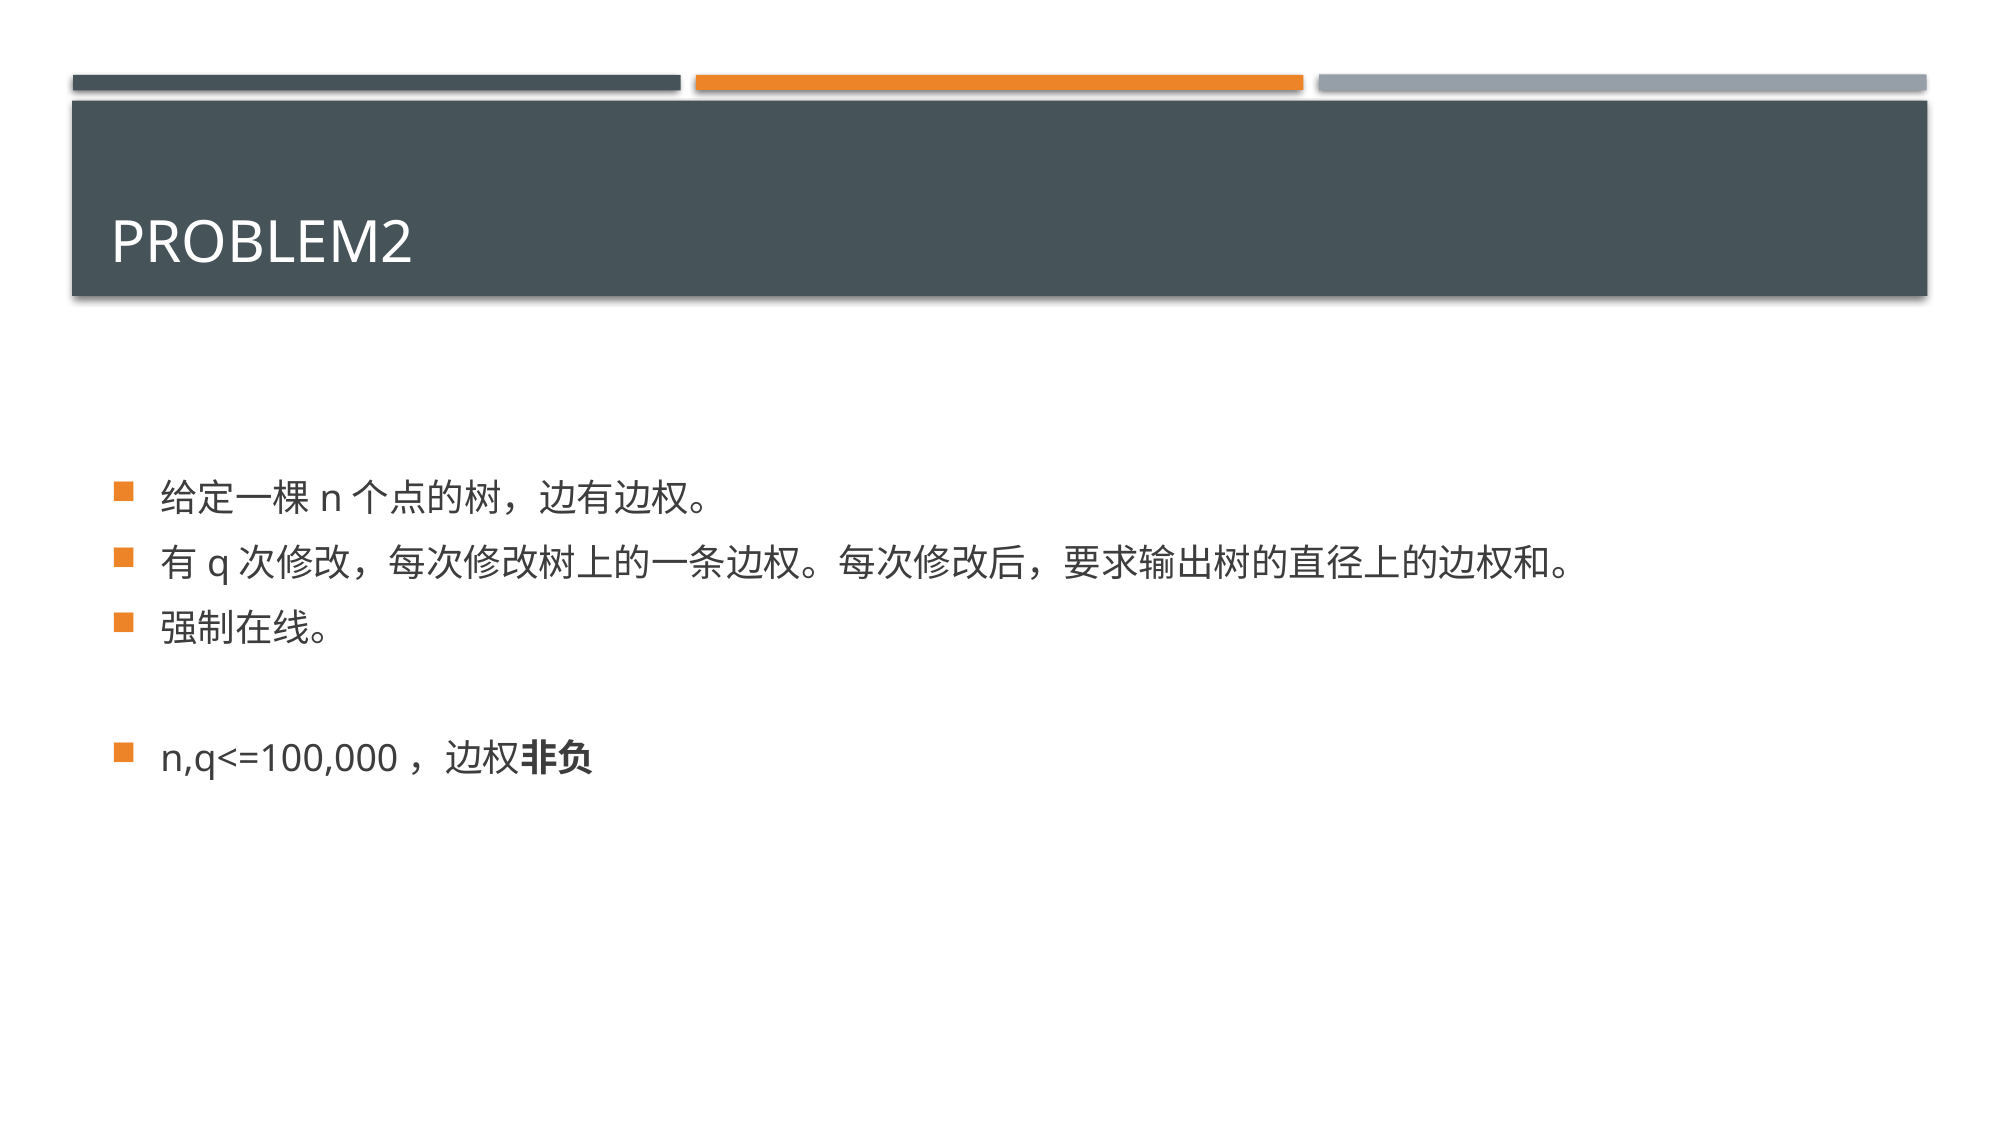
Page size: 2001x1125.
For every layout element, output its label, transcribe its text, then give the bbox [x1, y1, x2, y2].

list 给定一棵n个点的树，边有边权。 有q次修改，每次修改树上的一条边权。每次修改后，要求输出树的直径上的边权和。 强制在线。 n,q<=100,000，边权非负 [95, 357, 1905, 962]
title ProbLEM2 [95, 115, 1905, 282]
